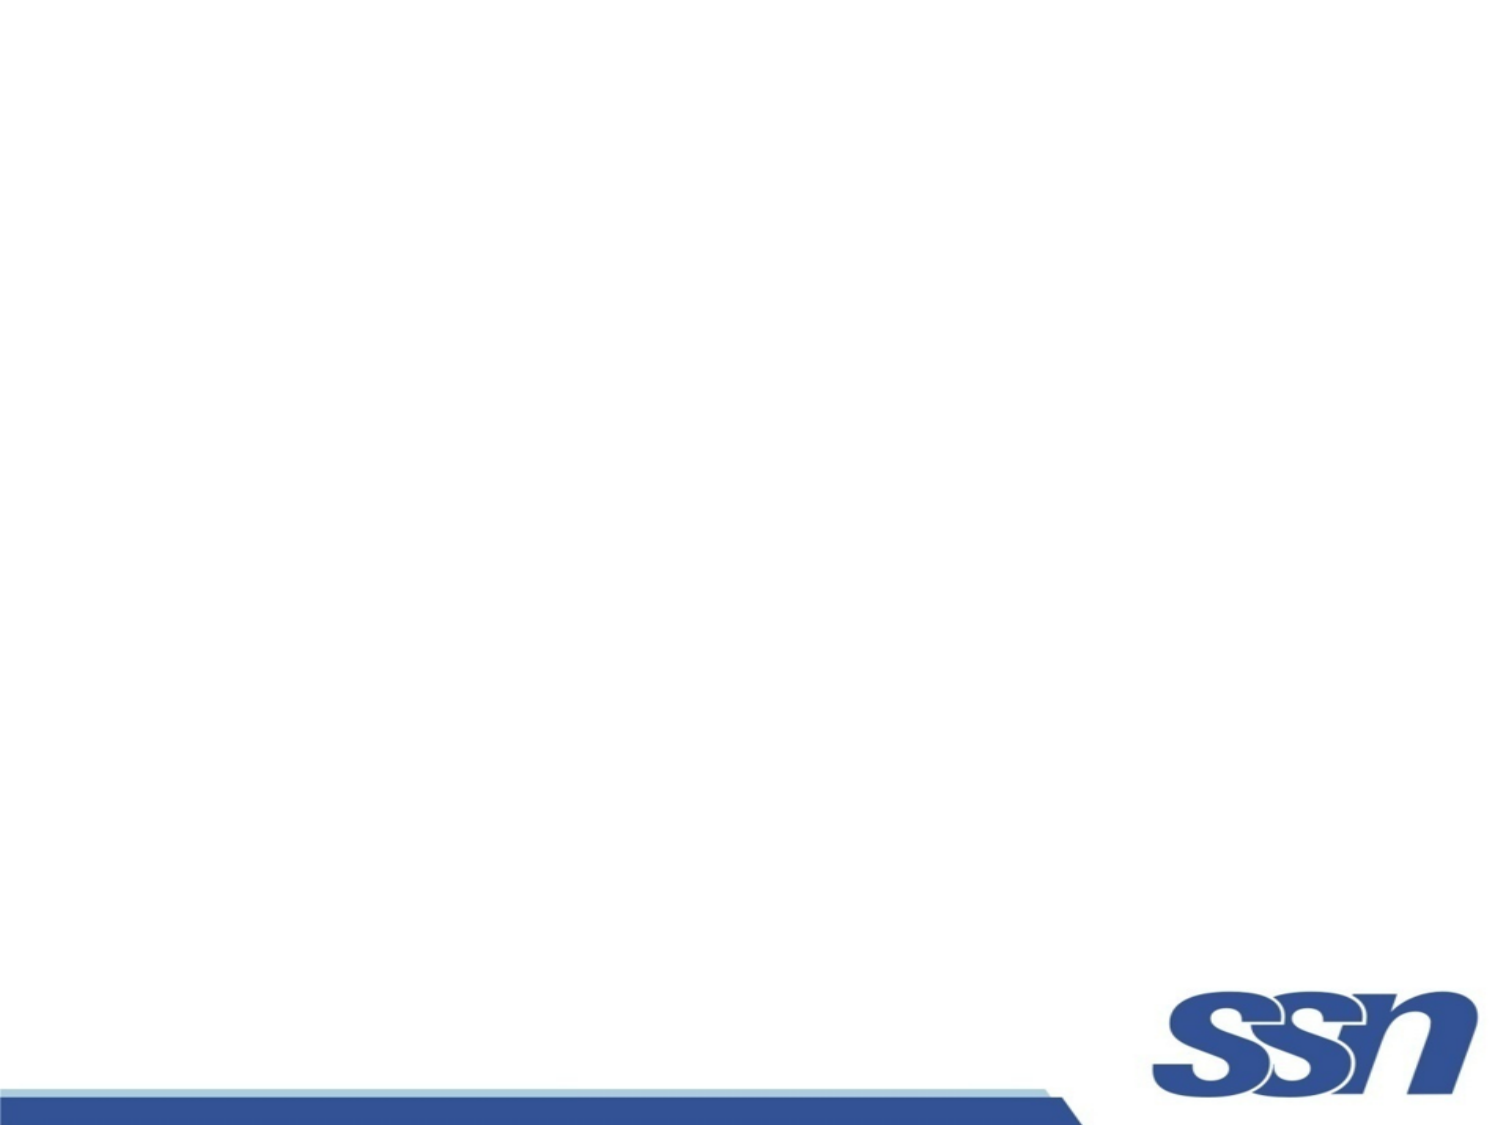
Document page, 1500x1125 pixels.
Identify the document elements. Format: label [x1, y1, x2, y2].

picture [0, 968, 1500, 1125]
